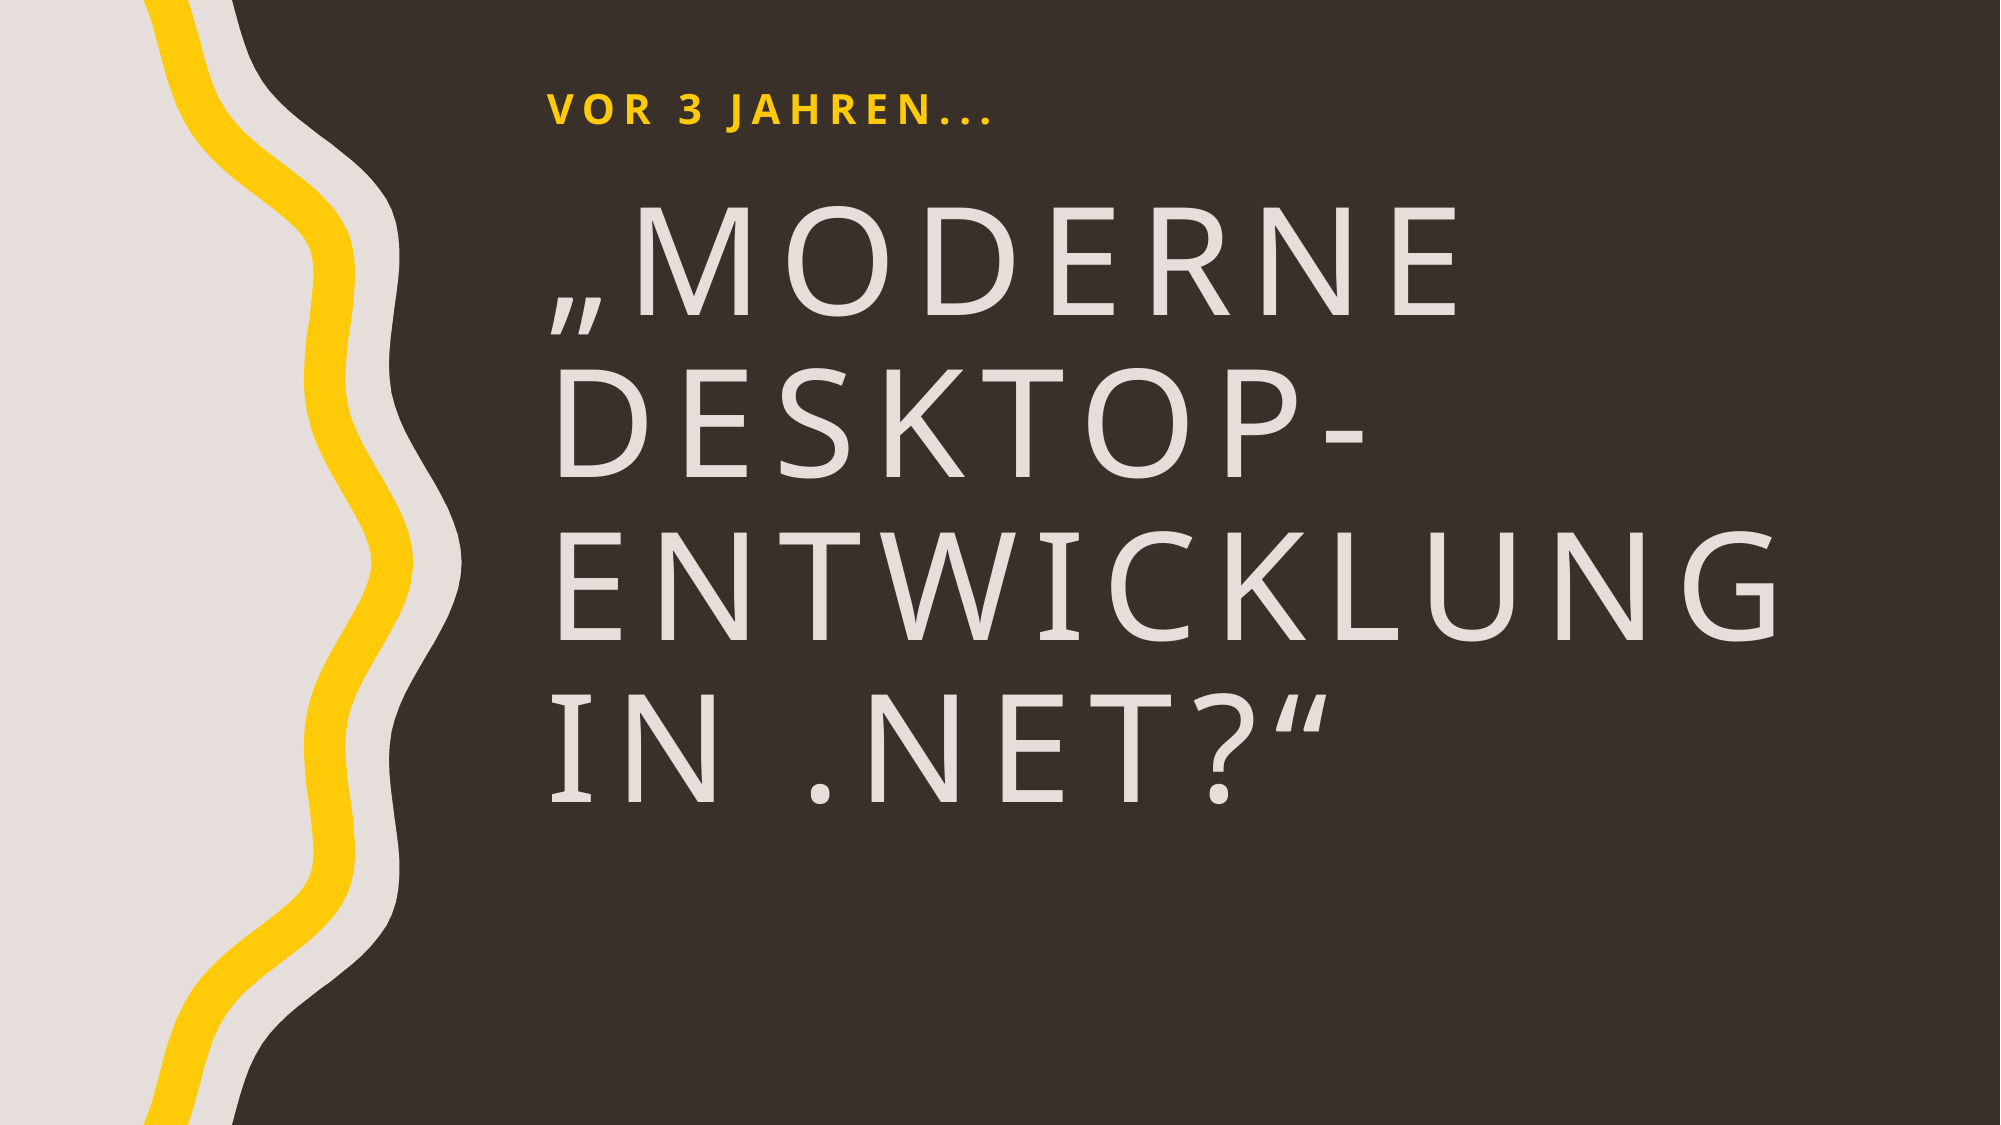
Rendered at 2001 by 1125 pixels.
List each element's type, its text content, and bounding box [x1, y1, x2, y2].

list vOR 3 Jahren... [531, 74, 1684, 231]
title „Moderne Desktop-Entwicklung iN .NET?“ [531, 176, 1899, 843]
